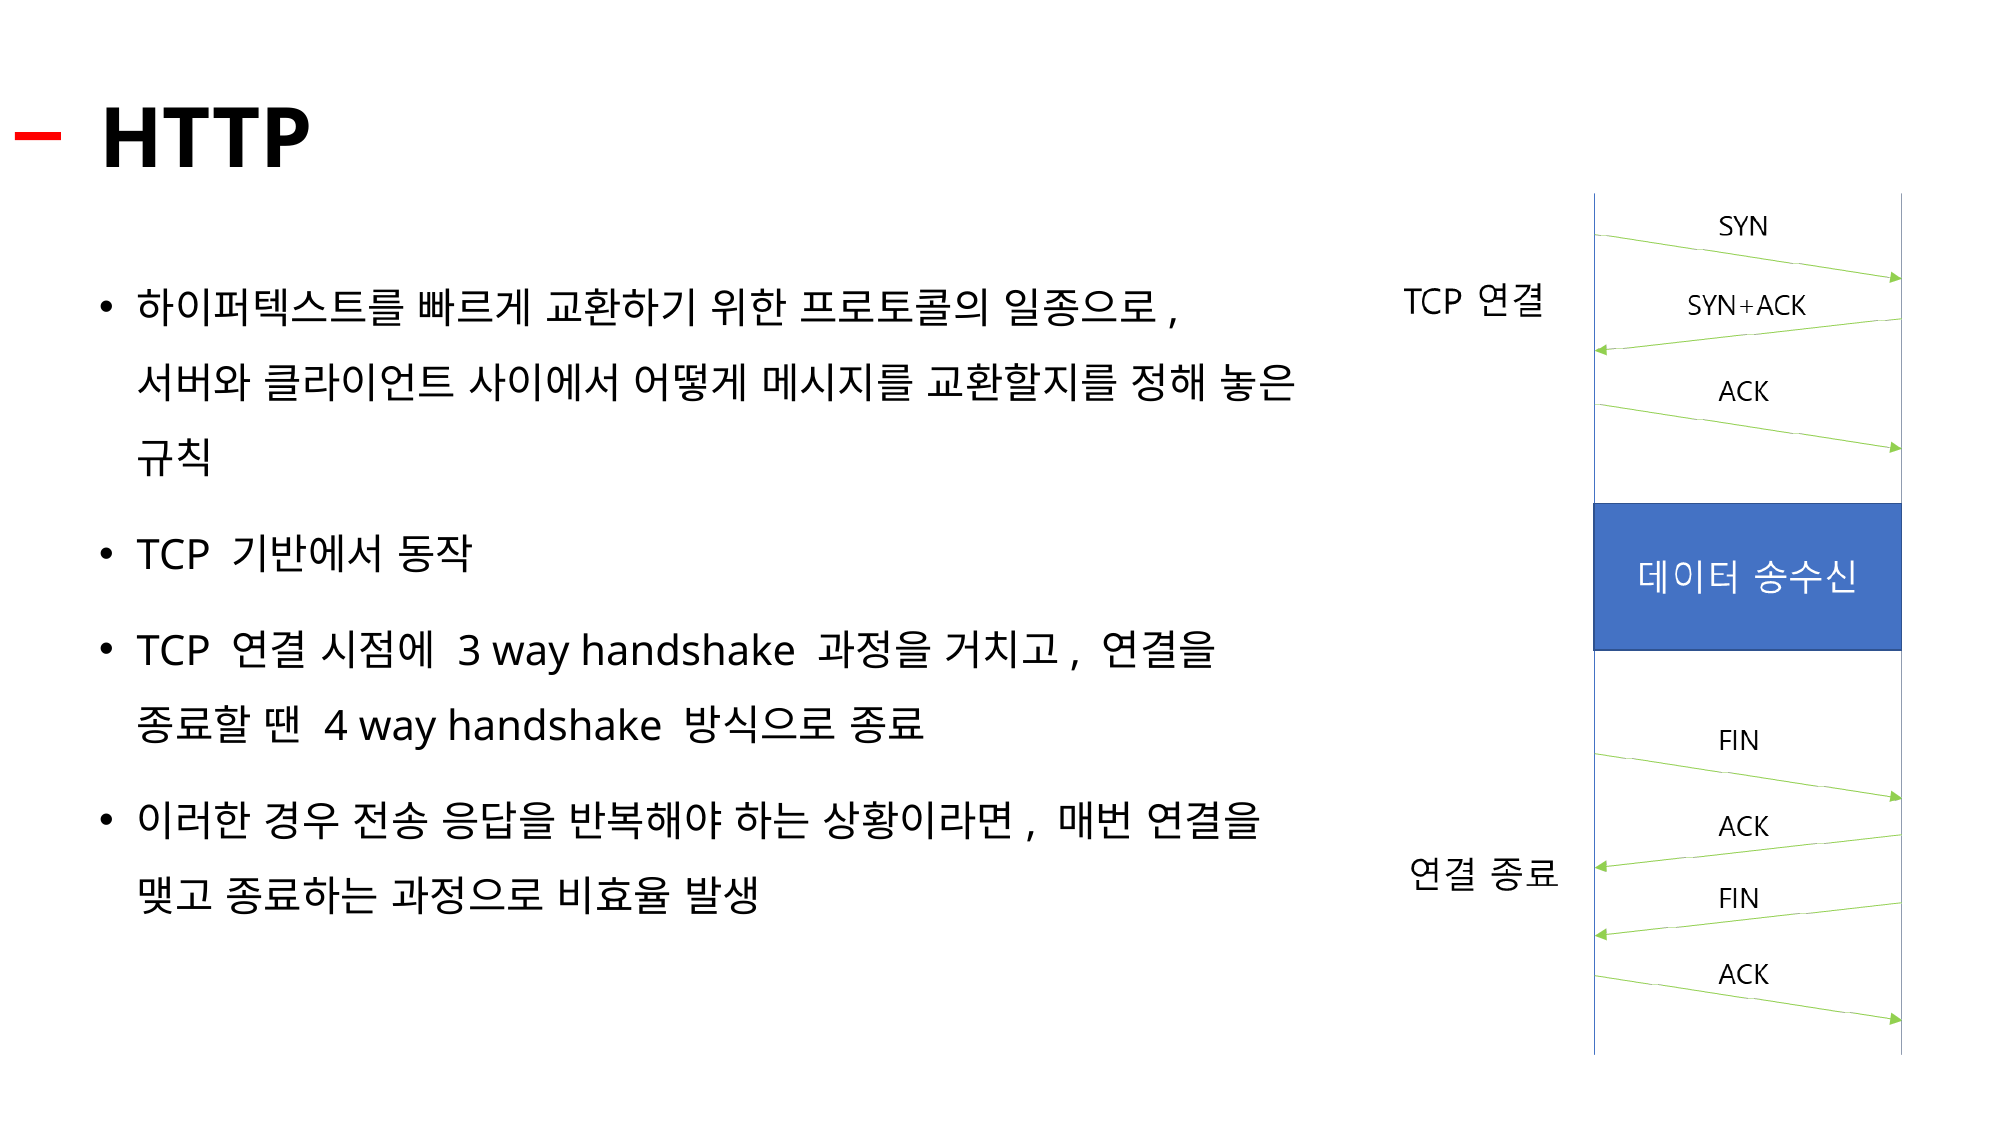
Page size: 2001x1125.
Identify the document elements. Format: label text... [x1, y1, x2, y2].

title HTTP [84, 31, 1916, 249]
text_box [14, 131, 62, 141]
picture [1381, 193, 1916, 1055]
list 하이퍼텍스트를 빠르게 교환하기 위한 프로토콜의 일종으로, 서버와 클라이언트 사이에서 어떻게 메시지를 교환할지를 정해 놓은 규칙 TCP 기반에서 동작 TCP 연결 시점에 3 way handshake 과정을 거치고, 연결을 종료할 땐 4 way handshake 방식으로 종료 이러한 경우 전송 응답을 반복해야 하는 상황이라면, 매번 연결을 맺고 종료하는 과정으로 비효율 발생 [84, 248, 1320, 1110]
